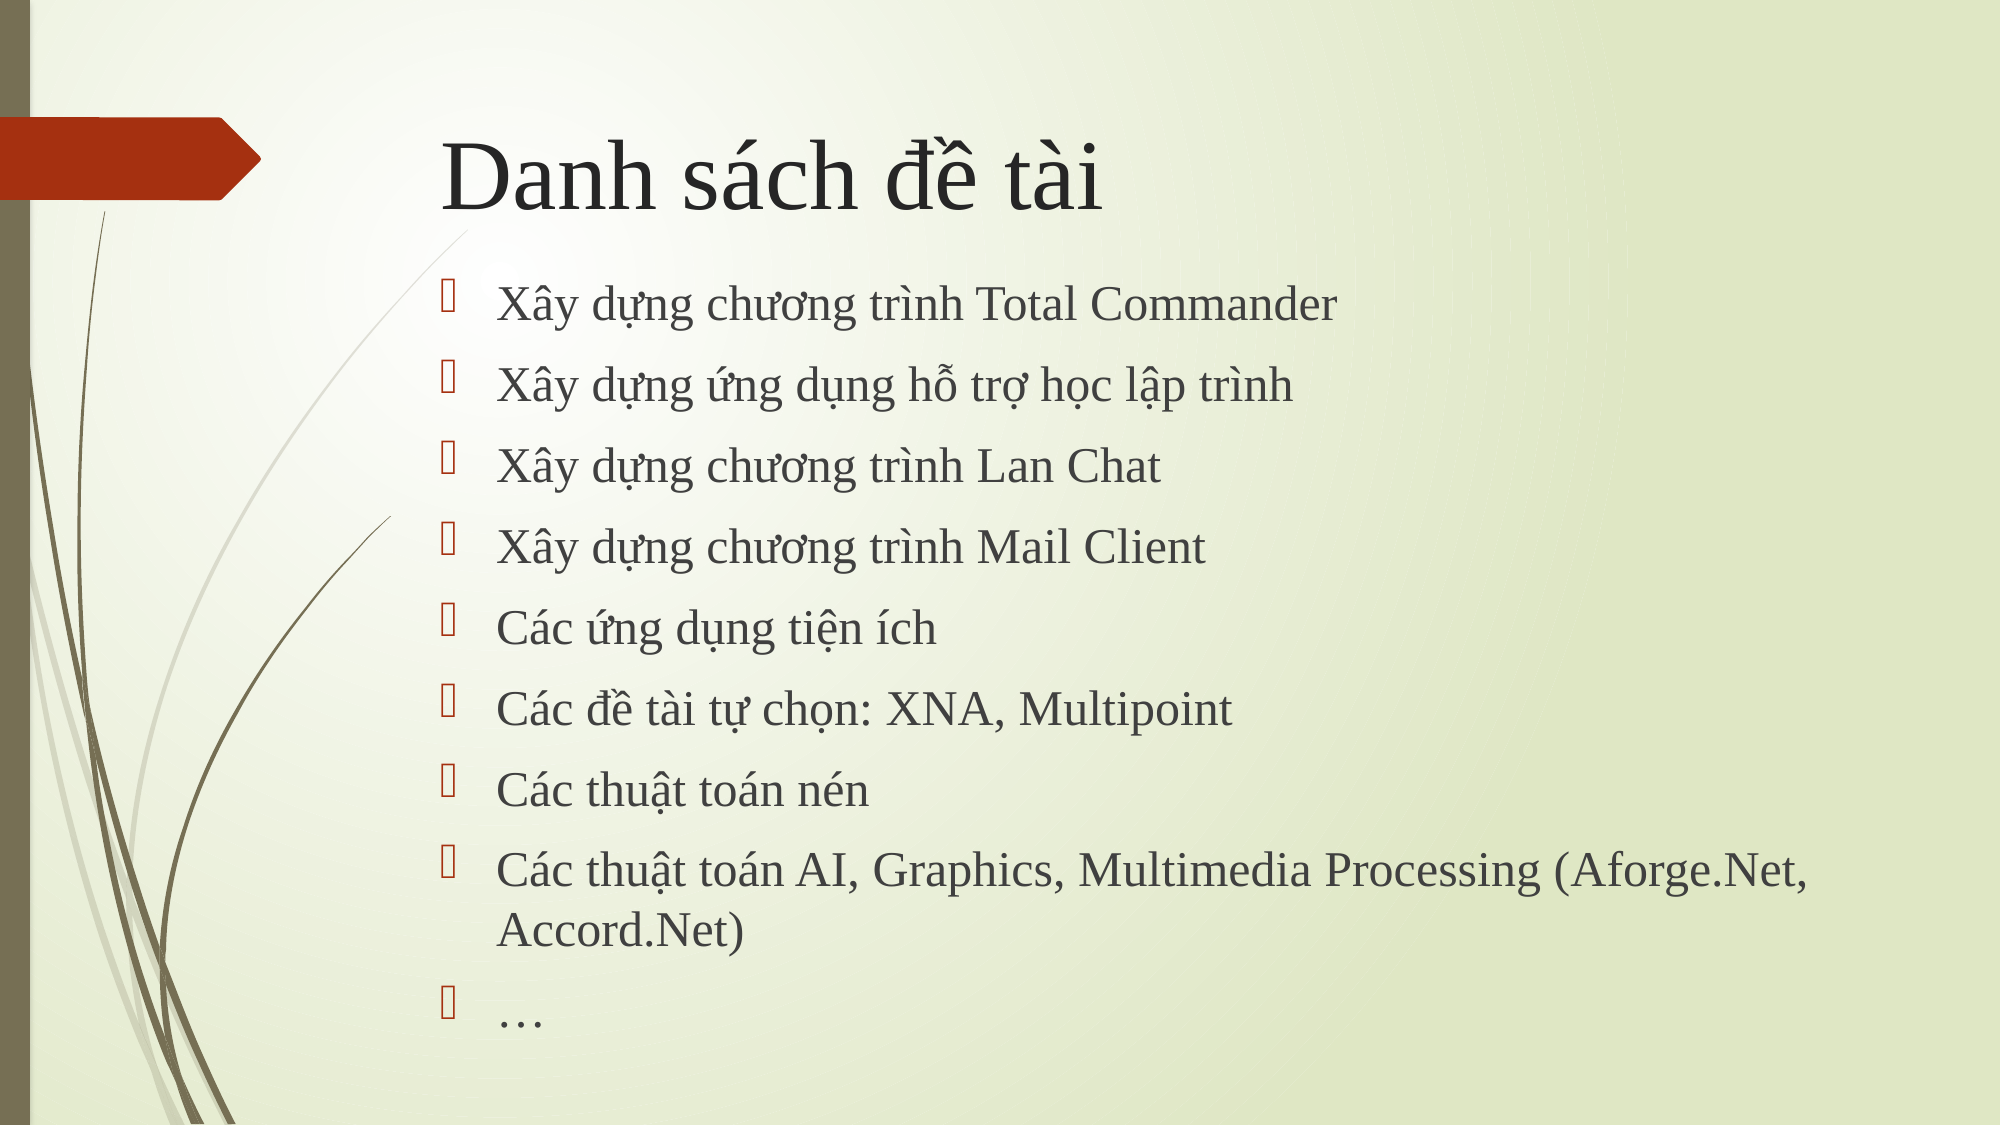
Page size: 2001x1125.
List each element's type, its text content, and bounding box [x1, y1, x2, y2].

list Xây dựng chương trình Total Commander Xây dựng ứng dụng hỗ trợ học lập trình Xây dựng chương trình Lan Chat Xây dựng chương trình Mail Client Các ứng dụng tiện ích Các đề tài tự chọn: XNA, Multipoint Các thuật toán nén Các thuật toán AI, Graphics, Multimedia Processing (Aforge.Net, Accord.Net) … [424, 263, 1888, 1046]
title Danh sách đề tài [425, 102, 1888, 263]
